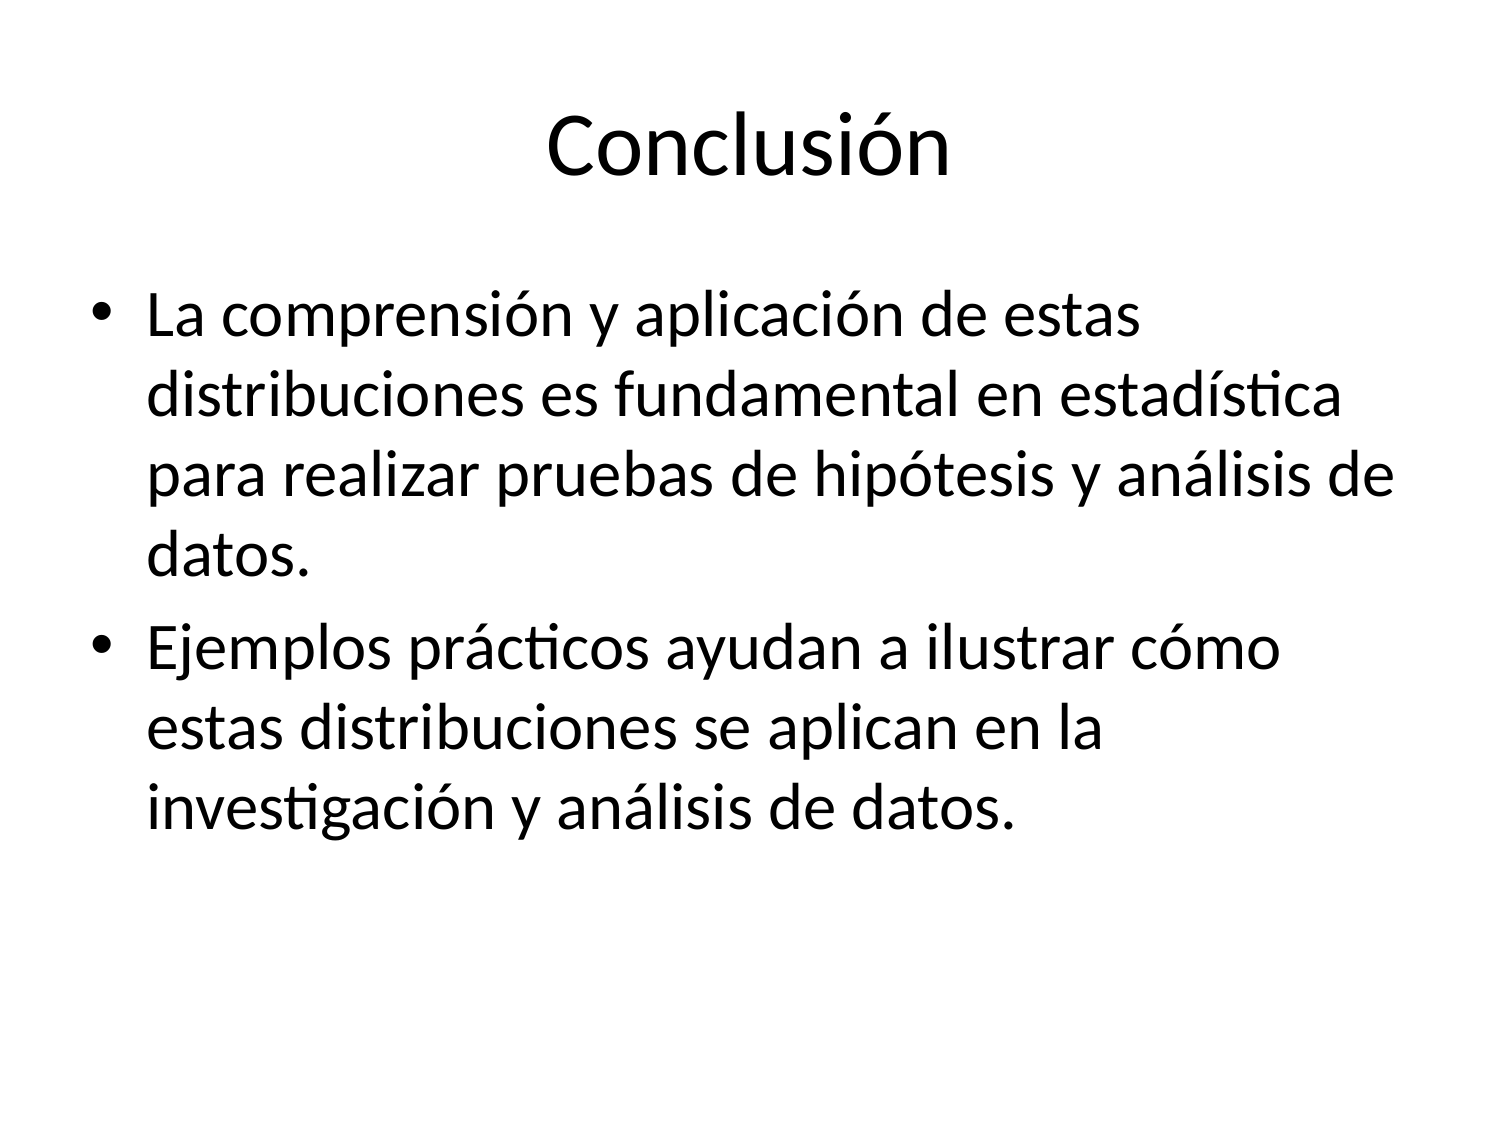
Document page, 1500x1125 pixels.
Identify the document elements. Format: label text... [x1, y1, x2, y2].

title Conclusión [75, 45, 1425, 233]
list La comprensión y aplicación de estas distribuciones es fundamental en estadística para realizar pruebas de hipótesis y análisis de datos. Ejemplos prácticos ayudan a ilustrar cómo estas distribuciones se aplican en la investigación y análisis de datos. [75, 262, 1425, 1005]
